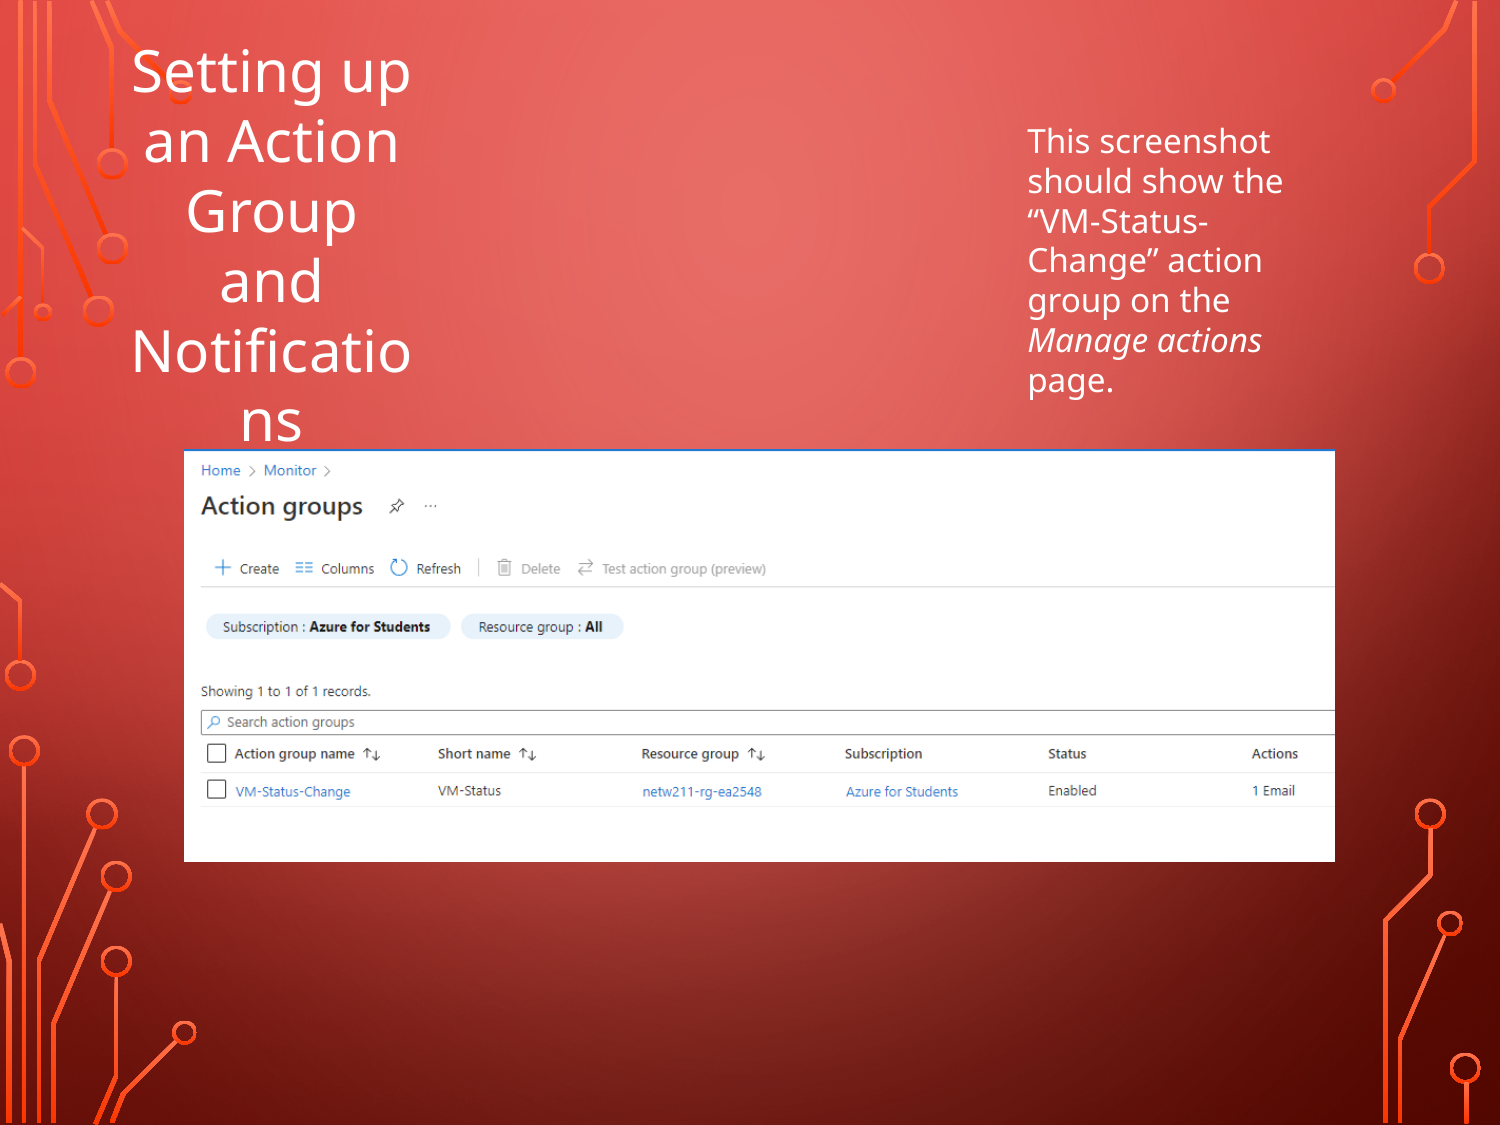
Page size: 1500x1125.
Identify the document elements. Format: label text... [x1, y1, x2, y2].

text_box This screenshot should show the “VM-Status-Change” action group on the Manage actions page. [1012, 112, 1332, 375]
picture [184, 449, 1335, 862]
text_box Setting up an Action Group and Notifications [112, 99, 432, 388]
